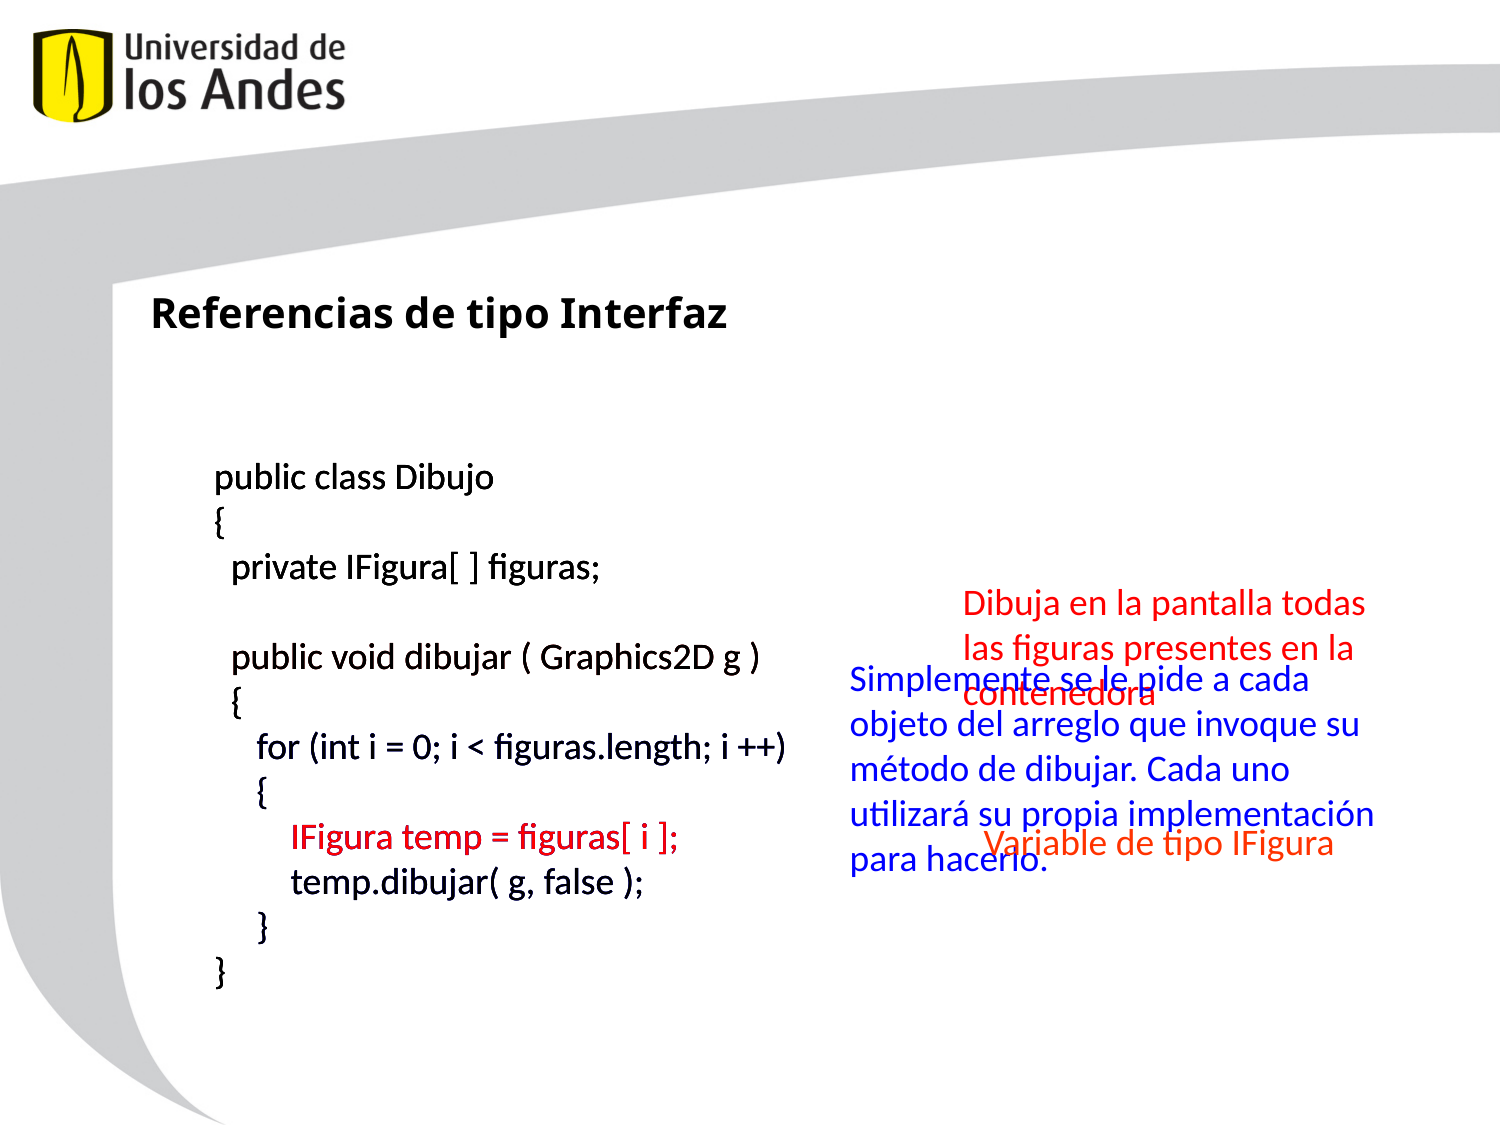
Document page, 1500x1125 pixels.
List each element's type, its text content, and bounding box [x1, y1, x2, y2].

text_box Simplemente se le pide a cada objeto del arreglo que invoque su método de dibujar. Cada uno utilizará su propia implementación para hacerlo. [834, 646, 1414, 887]
text_box Referencias de tipo Interfaz [135, 278, 951, 344]
picture [0, 0, 1500, 1125]
text_box public class Dibujo { private IFigura[ ] figuras; public void dibujar ( Graphics2D g ) { for (int i = 0; i < figuras.length; i ++) { IFigura temp = figuras[ i ]; temp.dibujar( g, false ); } } [199, 444, 803, 1000]
text_box Dibuja en la pantalla todas las figuras presentes en la contenedora [948, 570, 1414, 646]
text_box Variable de tipo IFigura [969, 810, 1351, 871]
